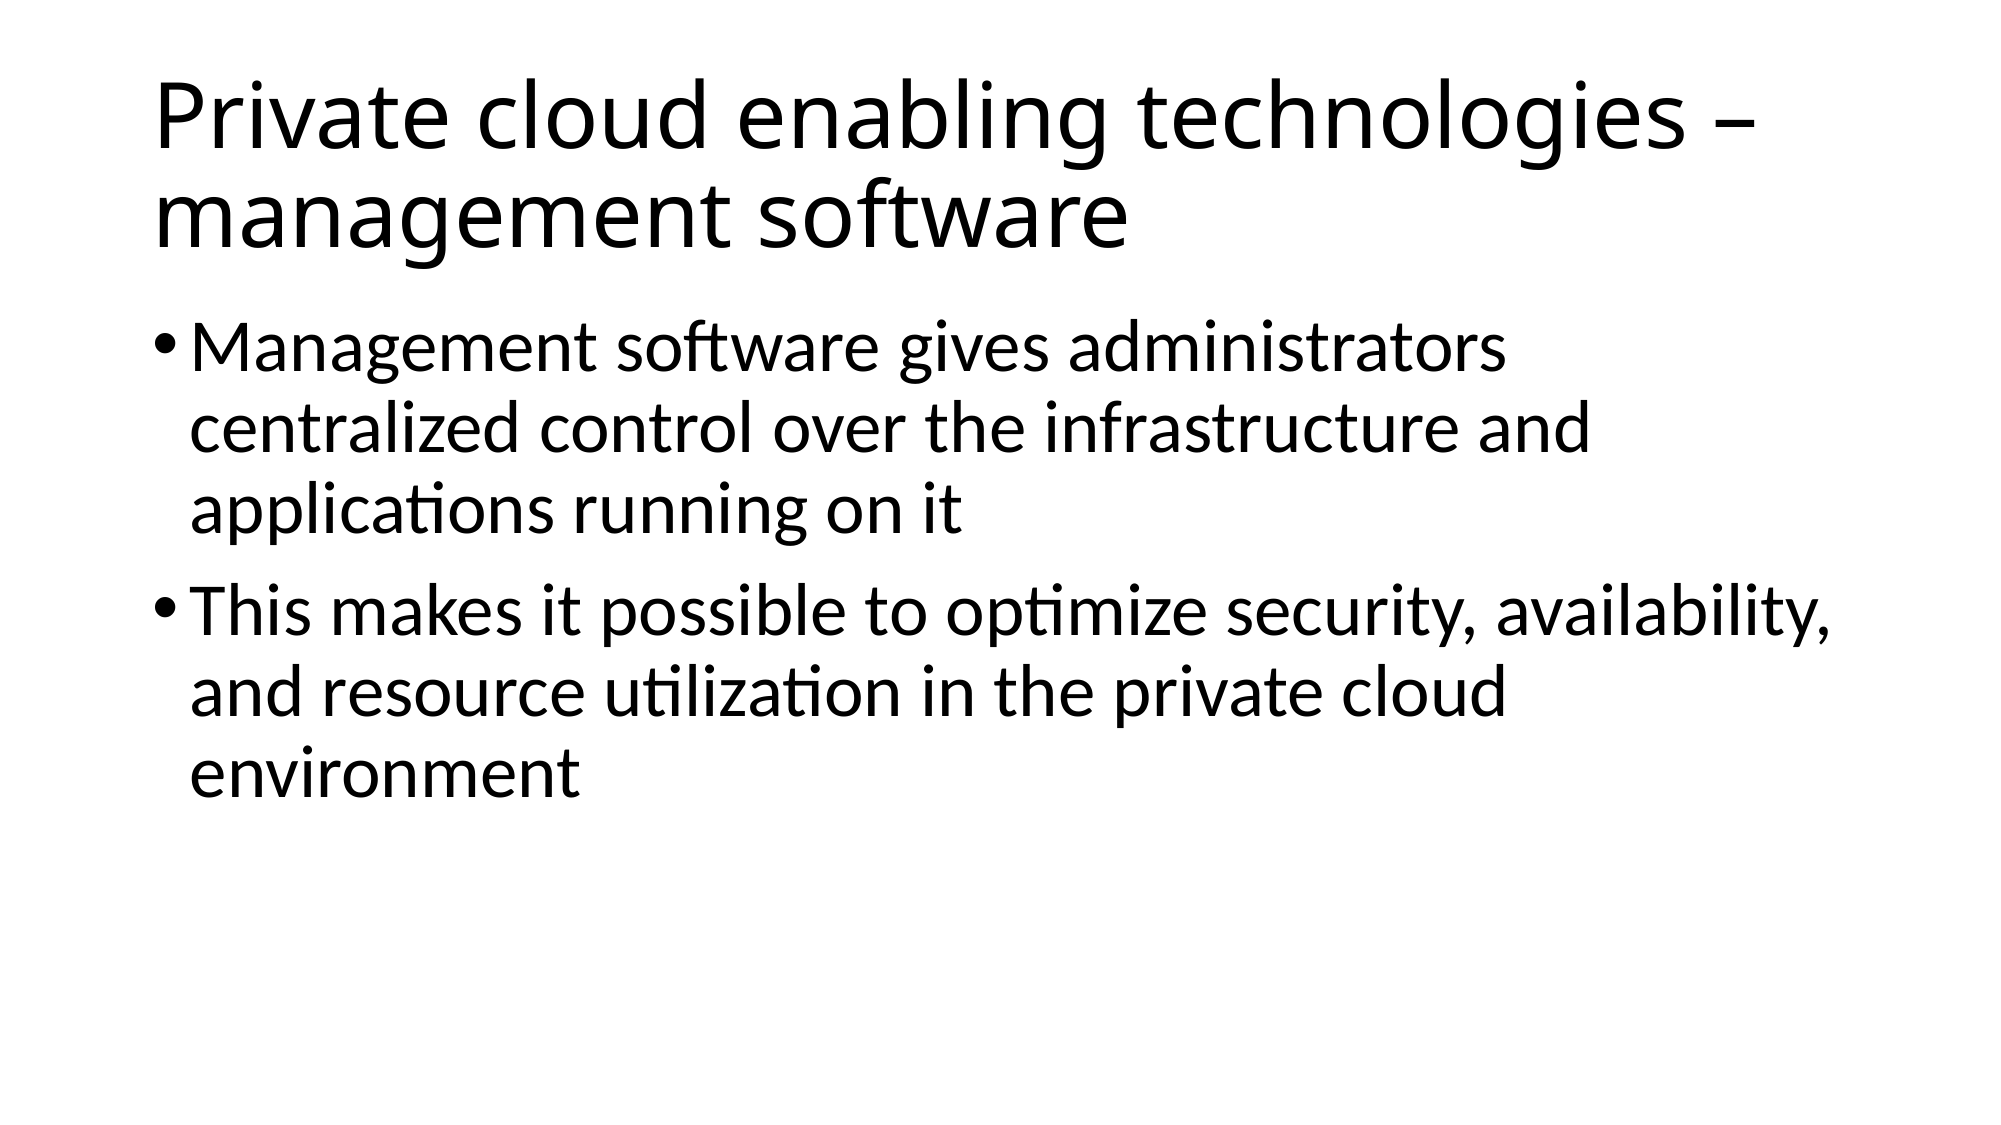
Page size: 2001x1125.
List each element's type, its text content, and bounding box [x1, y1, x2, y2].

list Management software gives administrators centralized control over the infrastructure and applications running on it This makes it possible to optimize security, availability, and resource utilization in the private cloud environment [137, 299, 1863, 1014]
title Private cloud enabling technologies – management software [137, 59, 1863, 278]
